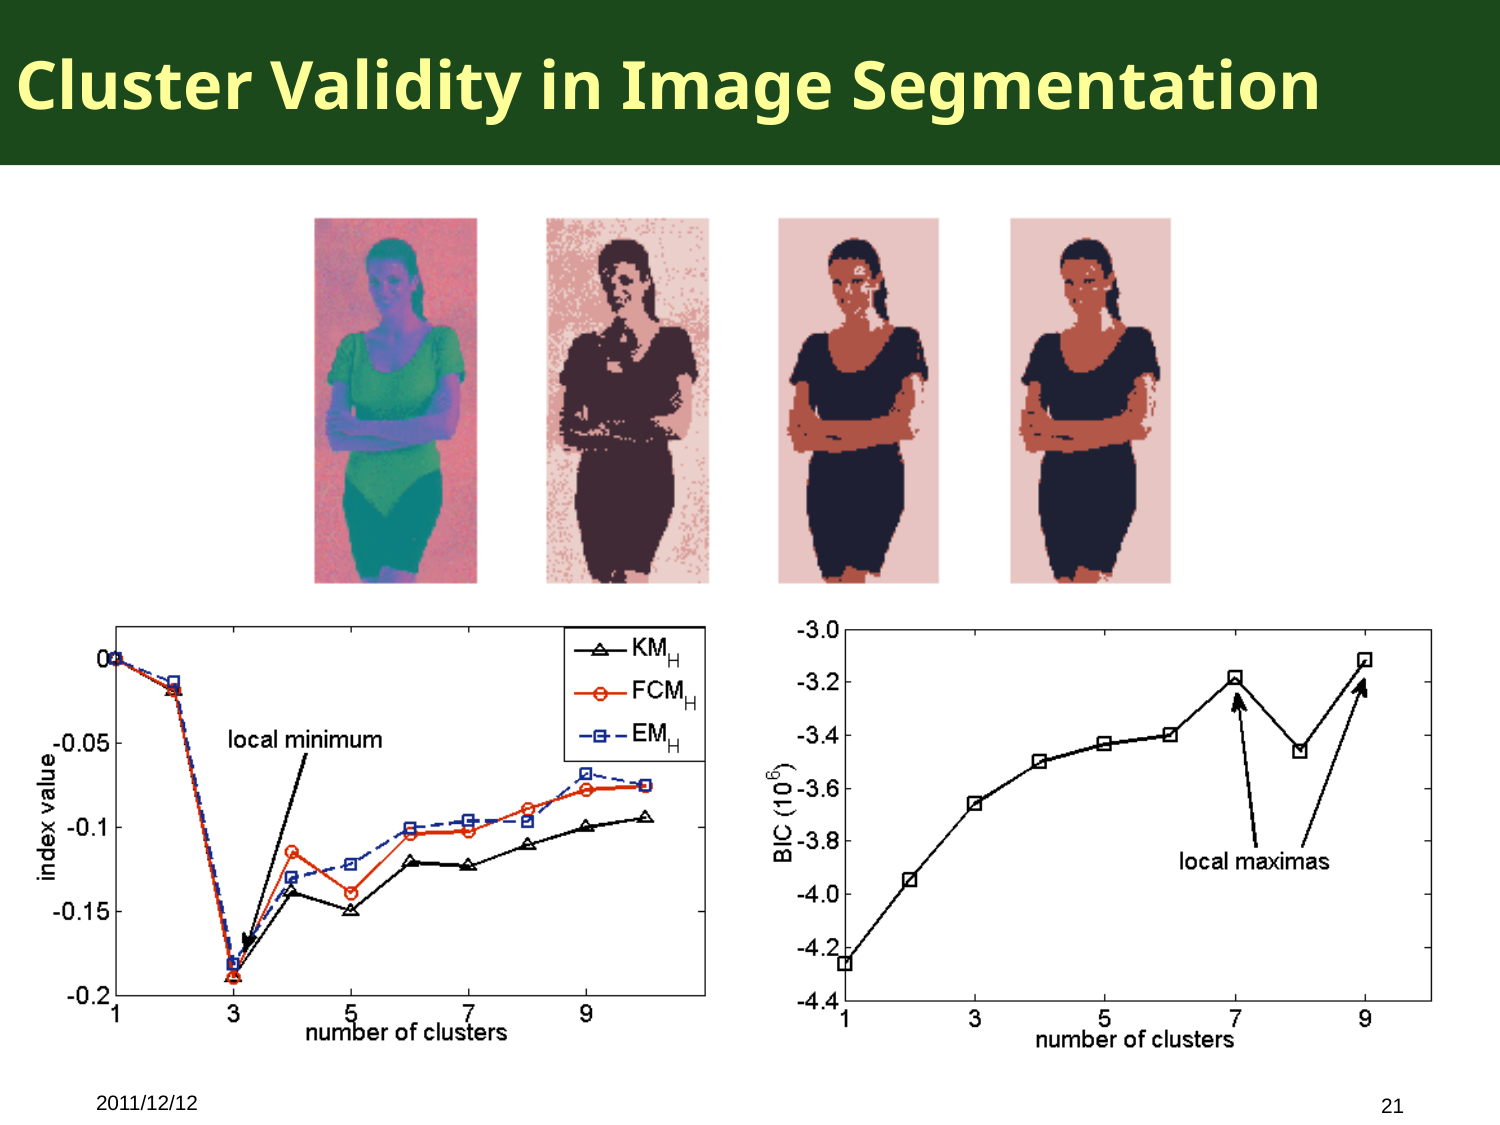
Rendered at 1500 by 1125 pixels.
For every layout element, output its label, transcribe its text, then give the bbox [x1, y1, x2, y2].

title Cluster Validity in Image Segmentation [0, 0, 1500, 166]
picture [761, 614, 1436, 1059]
picture [29, 621, 715, 1047]
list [159, 184, 1282, 634]
slide_number 21 [1068, 1085, 1420, 1125]
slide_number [80, 1082, 432, 1114]
